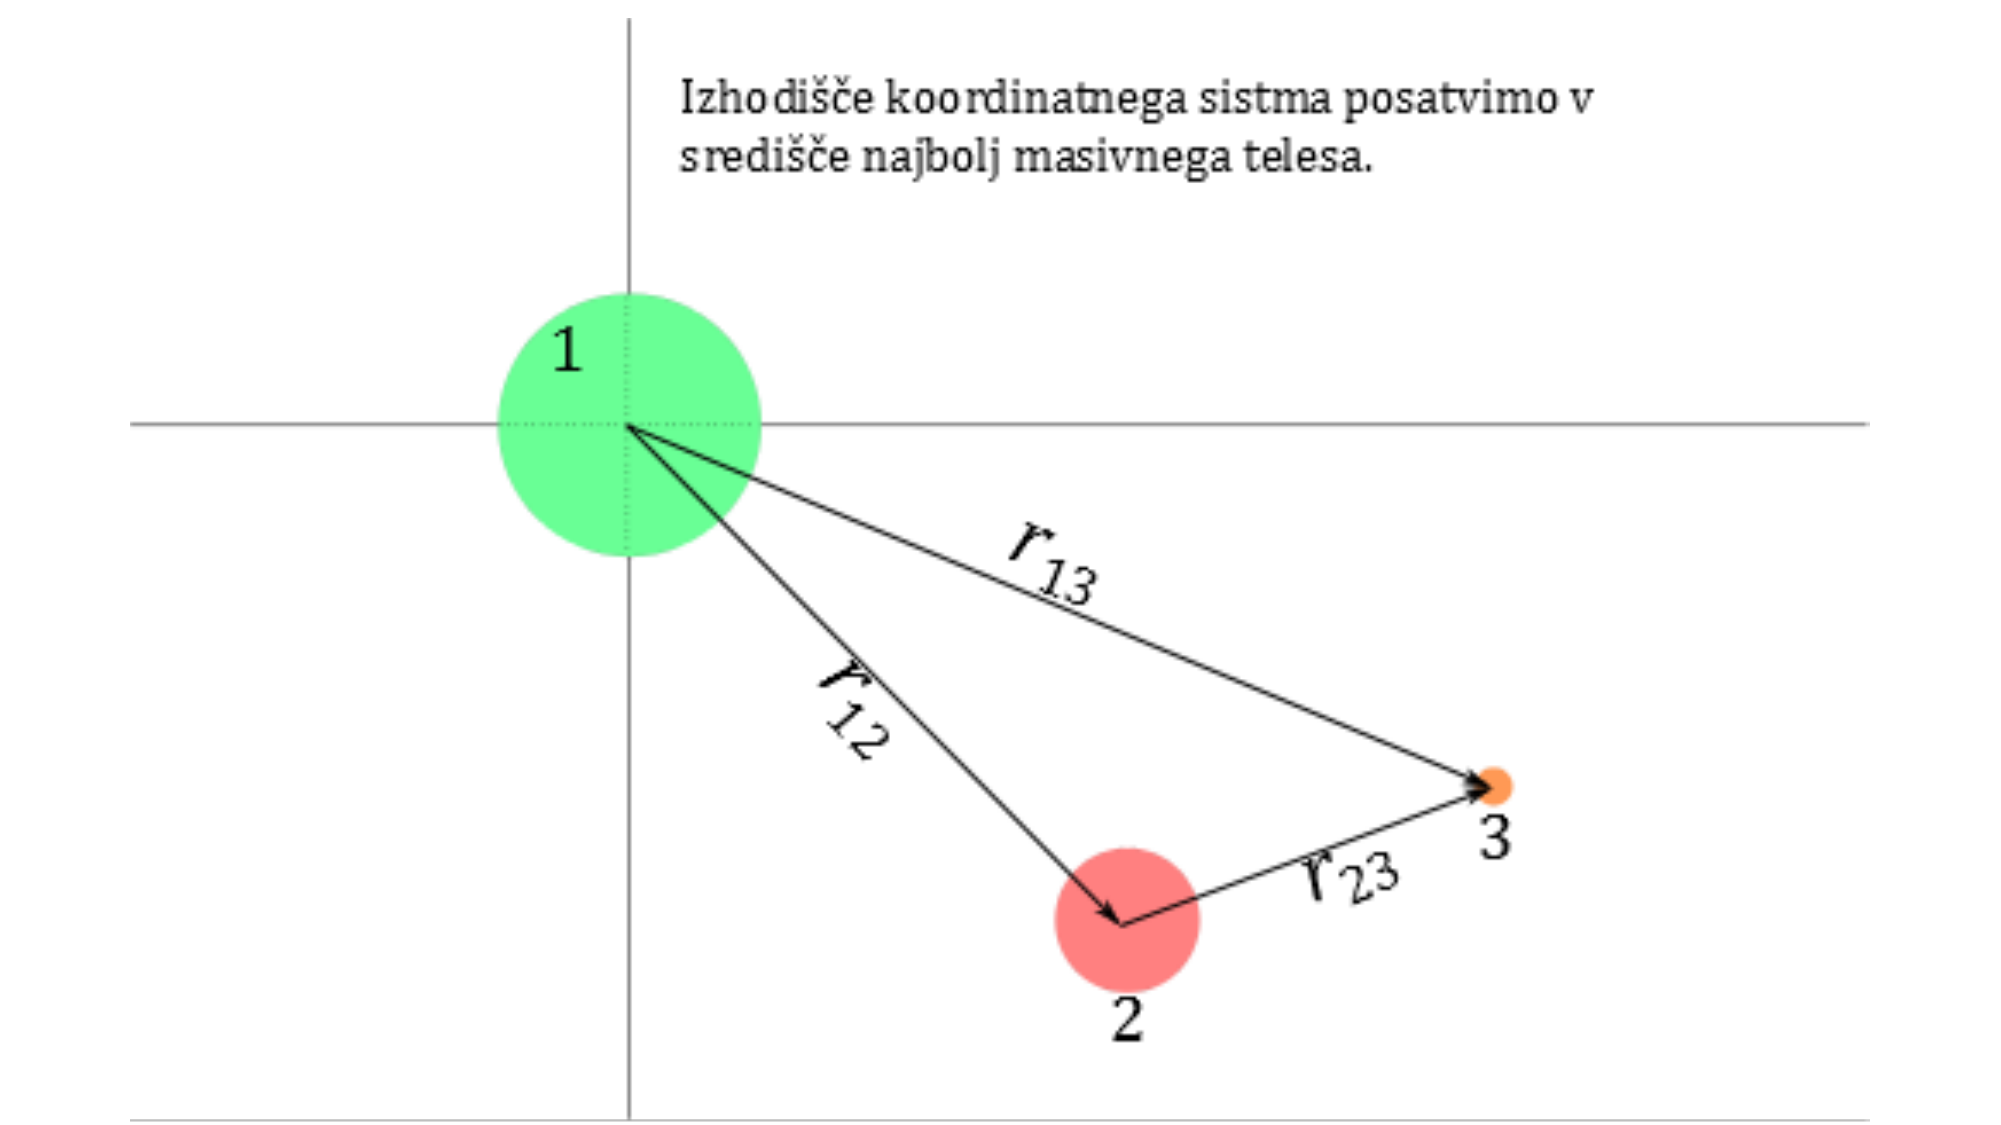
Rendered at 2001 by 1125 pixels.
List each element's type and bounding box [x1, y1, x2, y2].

picture [130, 18, 1870, 1125]
